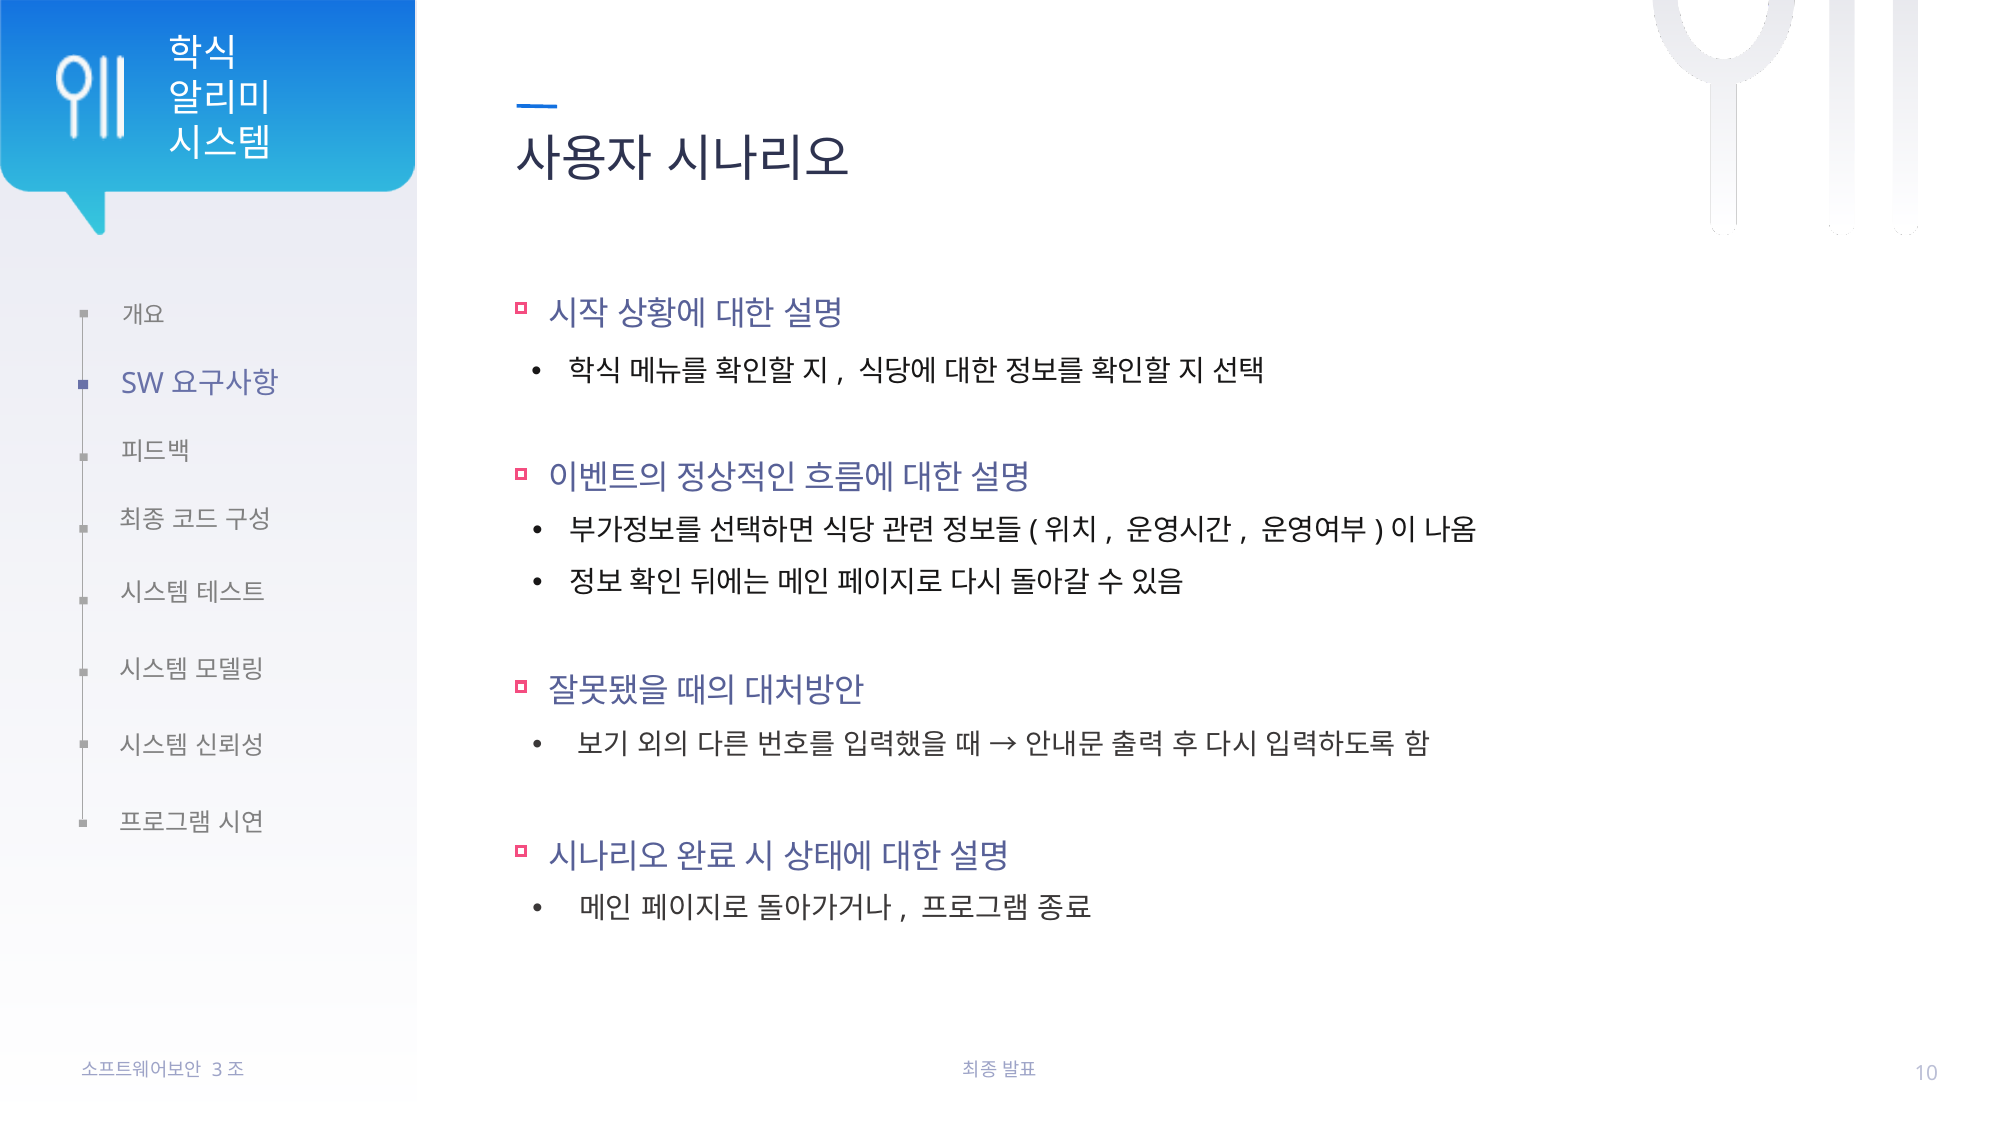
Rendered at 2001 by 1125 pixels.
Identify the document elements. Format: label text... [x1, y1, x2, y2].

text_box 잘못됐을 때의 대처방안 [533, 654, 1534, 730]
list 시작 상황에 대한 설명 [533, 276, 1863, 353]
text_box 보기 외의 다른 번호를 입력했을 때 → 안내문 출력 후 다시 입력하도록 함 [517, 722, 1518, 769]
text_box 메인 페이지로 돌아가거나, 프로그램 종료 [517, 885, 1518, 936]
picture [0, 0, 415, 235]
text_box [515, 302, 527, 314]
text_box 부가정보를 선택하면 식당 관련 정보들(위치, 운영시간, 운영여부)이 나옴 정보 확인 뒤에는 메인 페이지로 다시 돌아갈 수 있음 [517, 507, 1518, 558]
text_box [515, 468, 527, 480]
slide_number 10 [1503, 1042, 1954, 1103]
text_box [515, 681, 527, 692]
picture [1652, 0, 1918, 235]
text_box 이벤트의 정상적인 흐름에 대한 설명 [533, 440, 1534, 517]
text_box 시나리오 완료 시 상태에 대한 설명 [533, 819, 1534, 896]
title 사용자 시나리오 [500, 112, 1500, 209]
list 학식 메뉴를 확인할 지, 식당에 대한 정보를 확인할 지 선택 [516, 348, 1863, 421]
text_box [515, 845, 527, 857]
